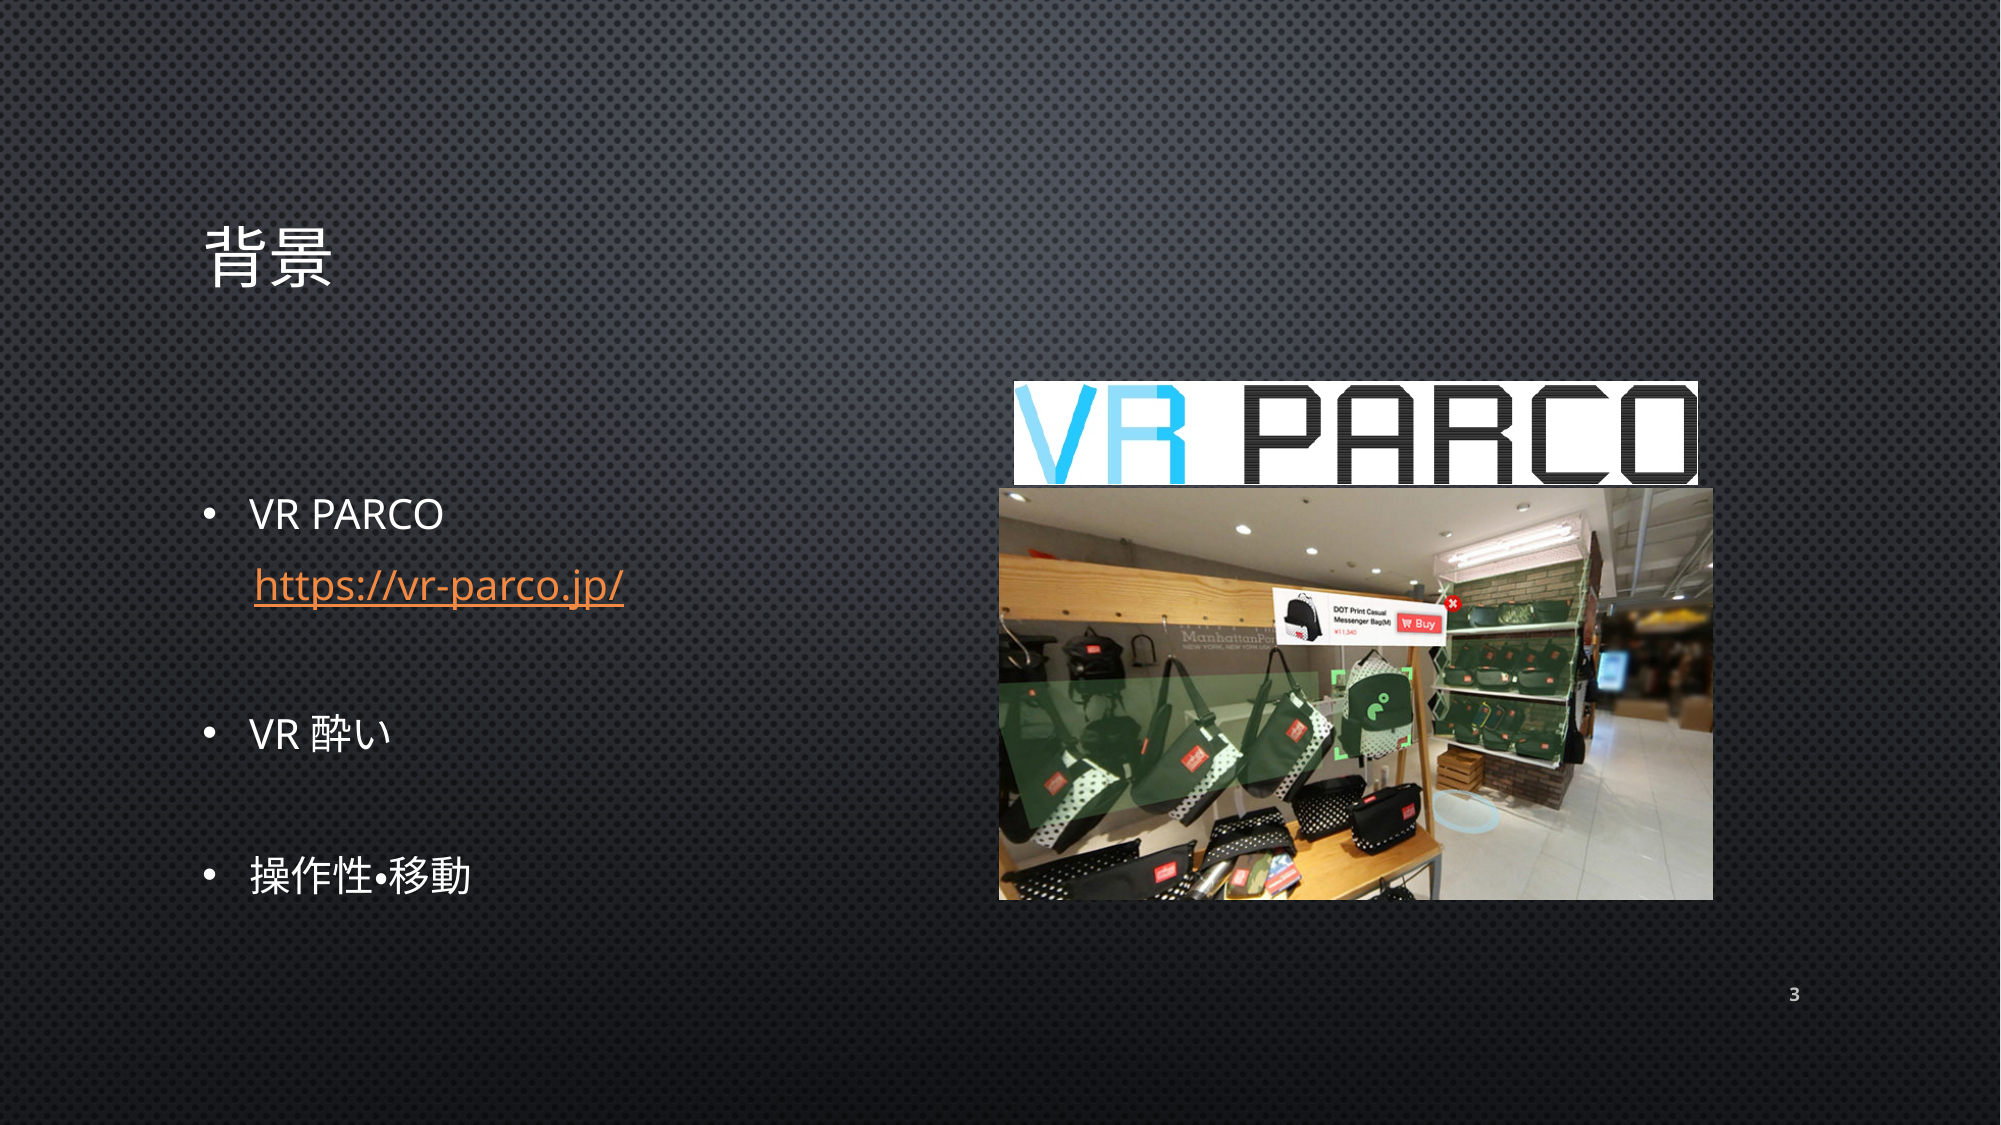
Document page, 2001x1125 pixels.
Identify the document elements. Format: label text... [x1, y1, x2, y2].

title 背景 [187, 99, 1813, 413]
picture [999, 487, 1713, 900]
picture [1014, 381, 1698, 485]
list VR PARCO https://vr-parco.jp/ VR酔い 操作性・移動 [187, 437, 1813, 950]
slide_number 3 [1724, 965, 1816, 1025]
